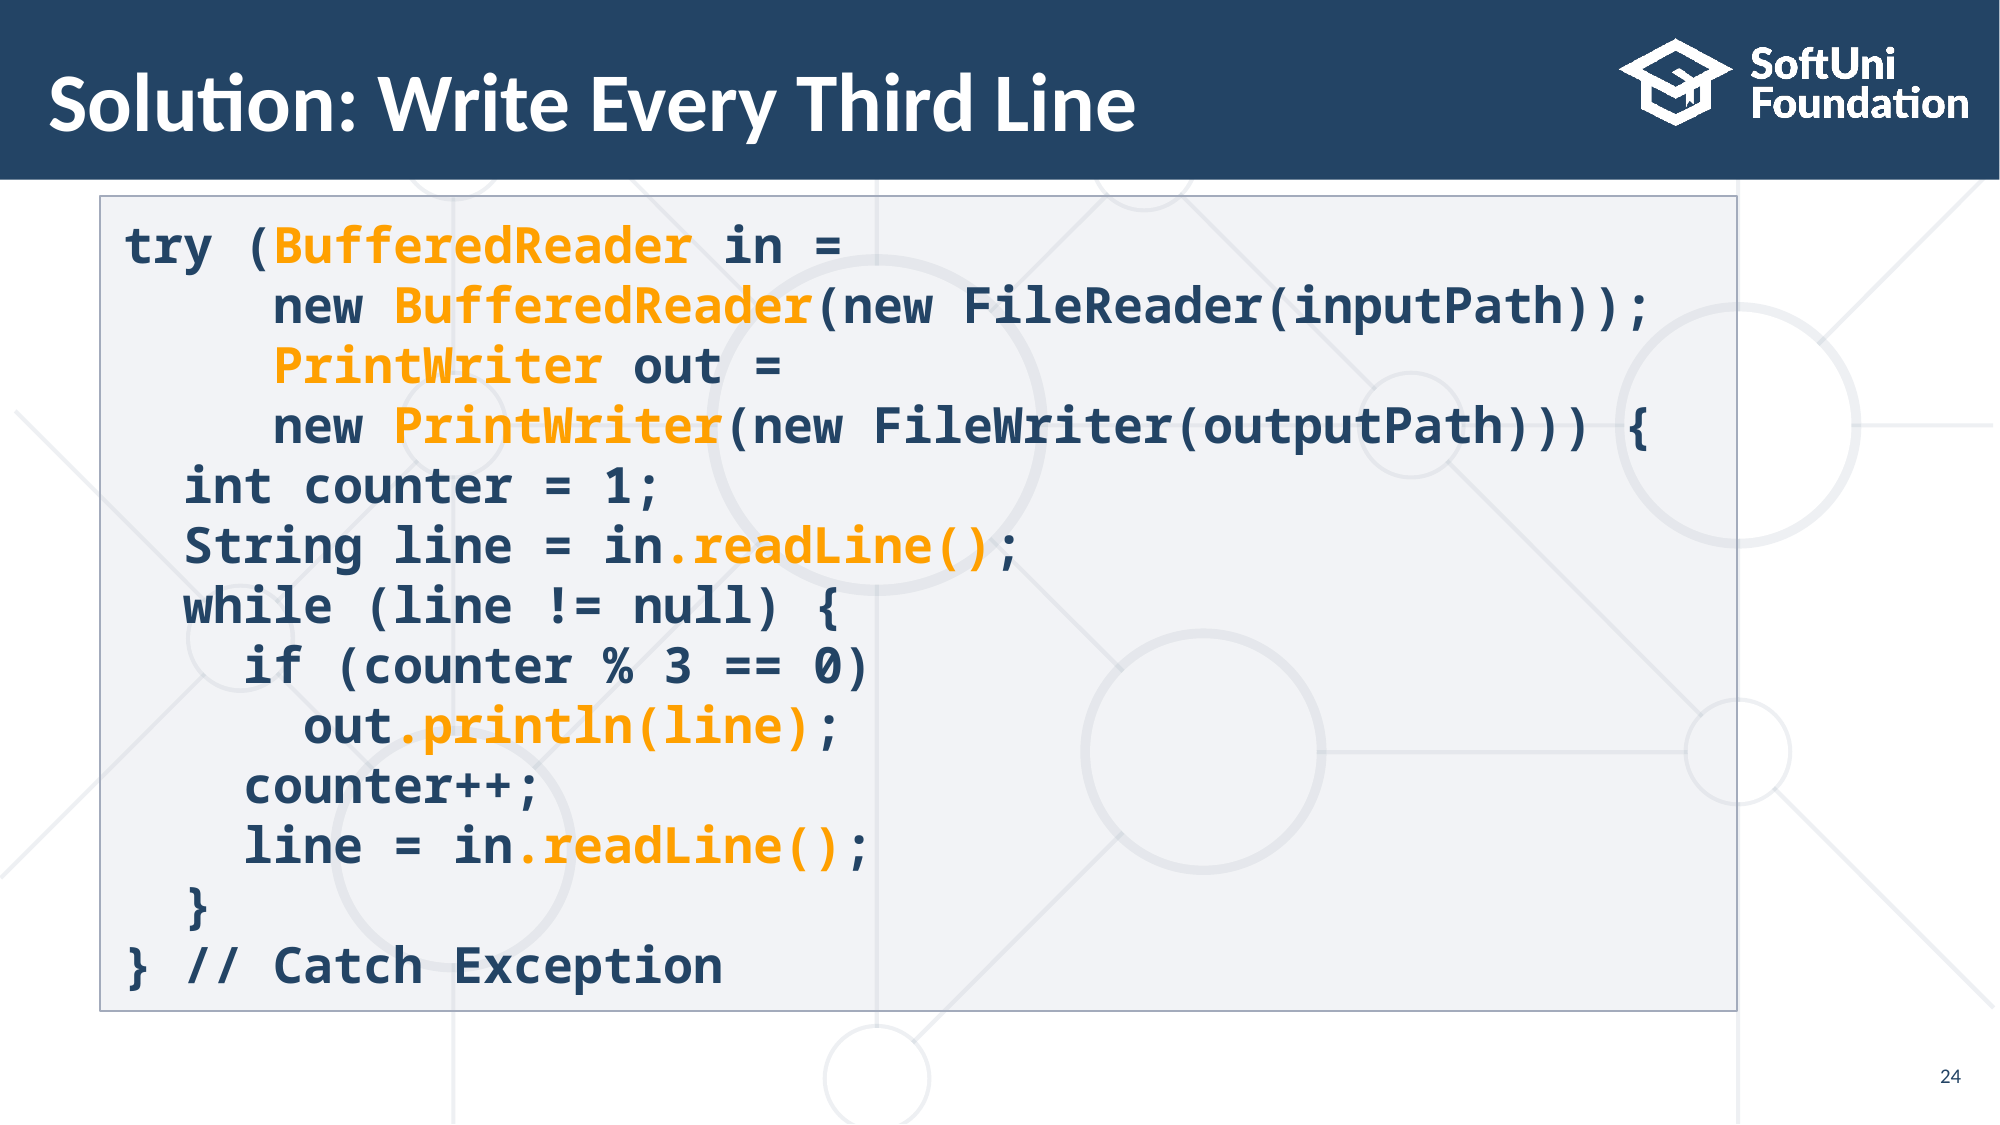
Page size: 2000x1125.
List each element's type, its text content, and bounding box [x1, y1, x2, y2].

text_box <number> [1896, 1049, 1968, 1100]
picture [1618, 38, 1968, 126]
text_box try (BufferedReader in = new BufferedReader(new FileReader(inputPath)); PrintWriter out = new PrintWriter(new FileWriter(outputPath))) { int counter = 1; String line = in.readLine(); while (line != null) { if (counter % 3 == 0) out.println(line); counter++; line = in.readLine(); } } // Catch Exception [99, 196, 1738, 1012]
text_box Solution: Write Every Third Line [30, 6, 1602, 189]
